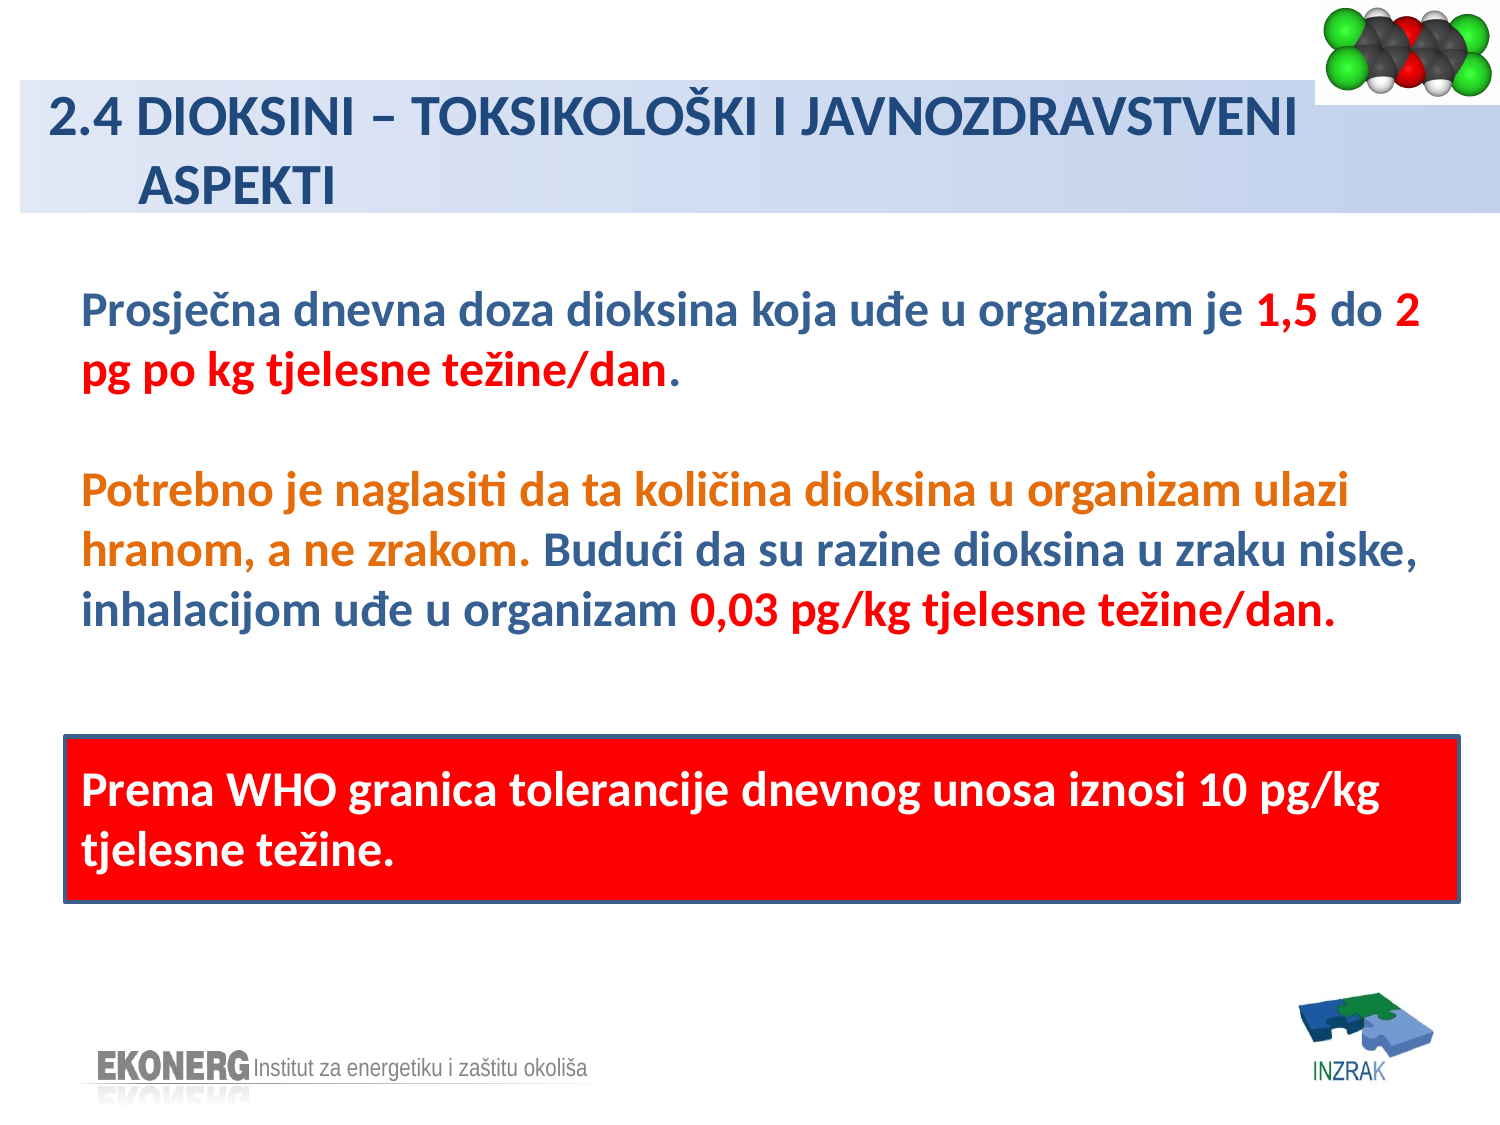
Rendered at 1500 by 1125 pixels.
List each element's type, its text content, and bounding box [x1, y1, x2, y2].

picture [1314, 0, 1500, 105]
picture [1298, 992, 1434, 1088]
text_box Prosječna dnevna doza dioksina koja uđe u organizam je 1,5 do 2 pg po kg tjelesne težine/dan. Potrebno je naglasiti da ta količina dioksina u organizam ulazi hranom, a ne zrakom. Budući da su razine dioksina u zraku niske, inhalacijom uđe u organizam 0,03 pg/kg tjelesne težine/dan. Prema WHO granica tolerancije dnevnog unosa iznosi 10 pg/kg tjelesne težine. [66, 268, 1461, 884]
text_box [63, 734, 1461, 904]
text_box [61, 1038, 636, 1112]
title 2.4 DIOKSINI – TOKSIKOLOŠKI I JAVNOZDRAVSTVENI ASPEKTI [20, 80, 1500, 213]
